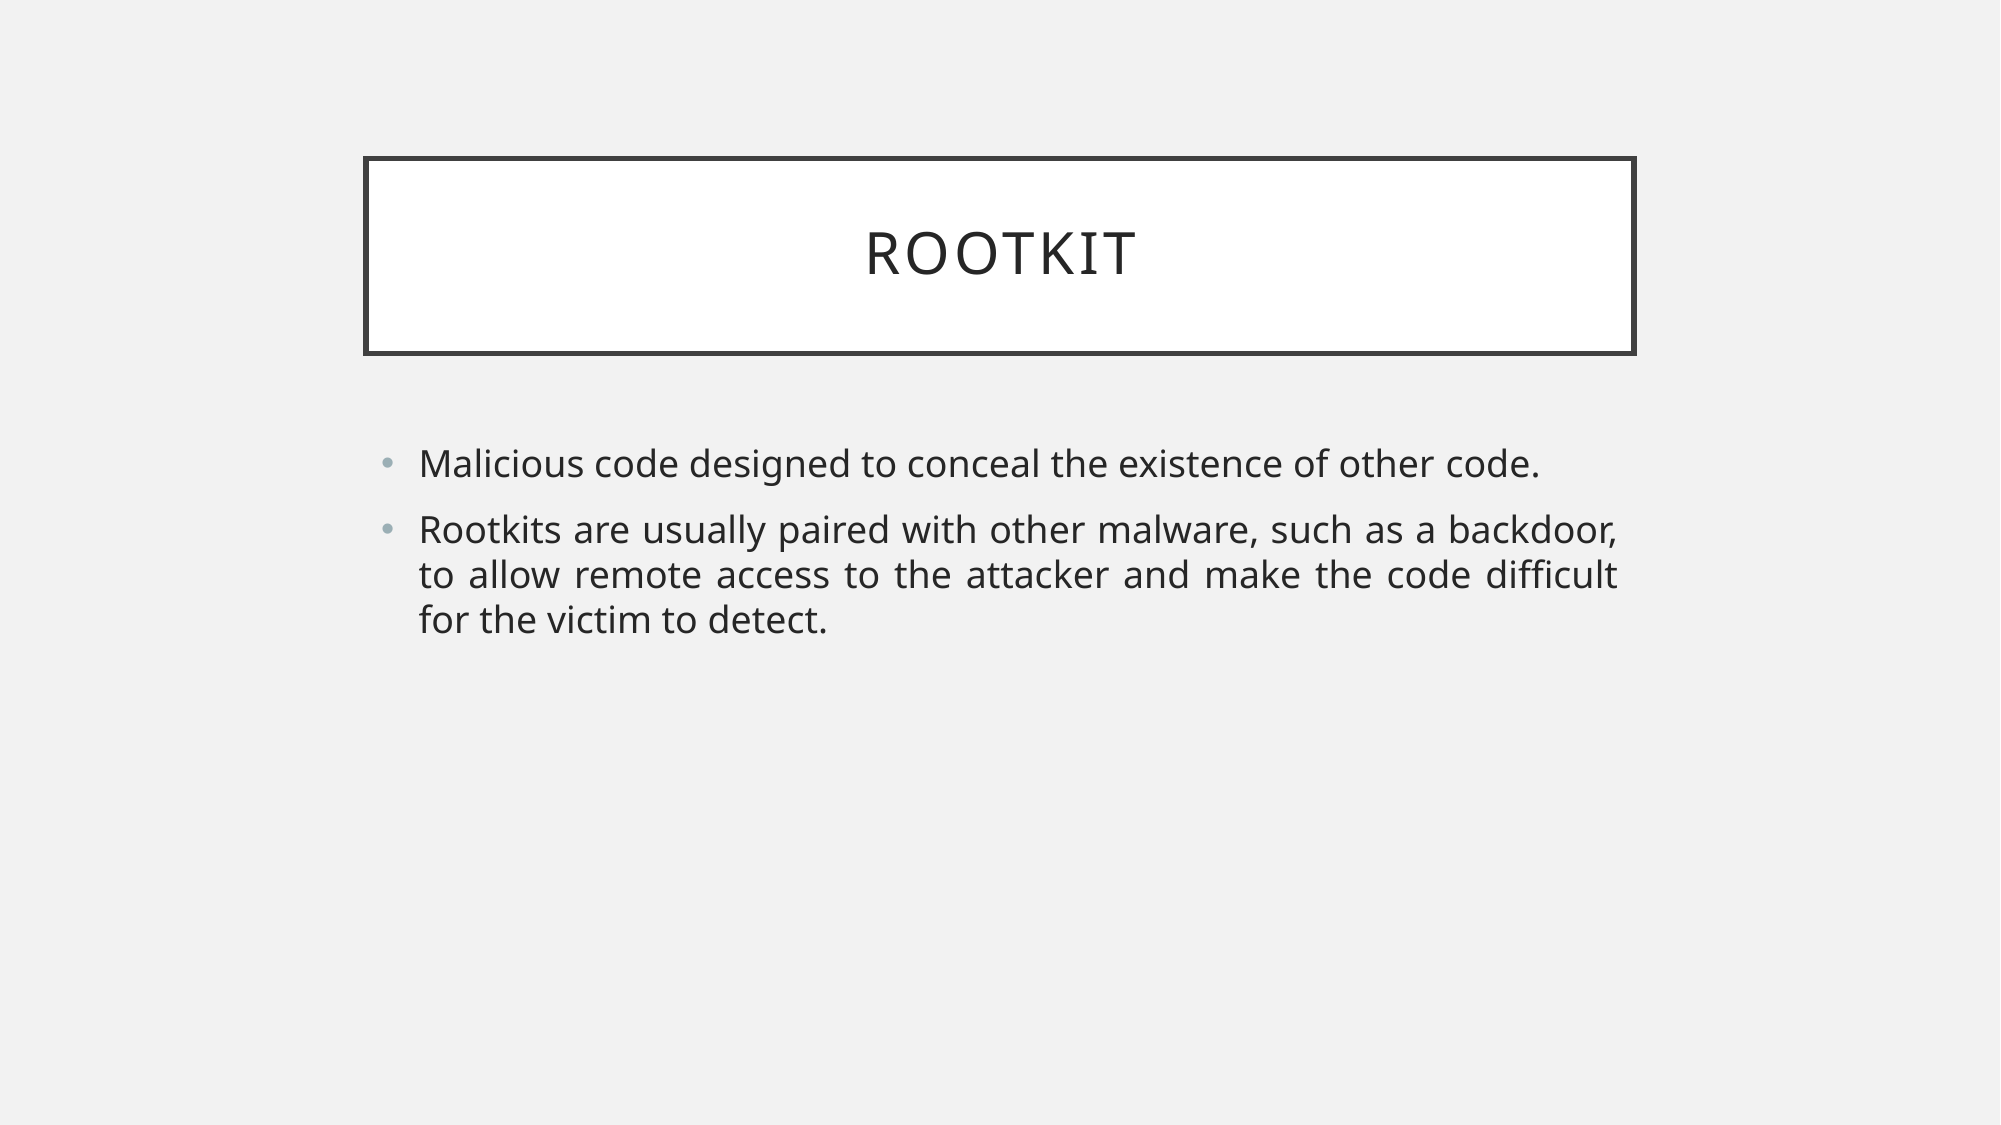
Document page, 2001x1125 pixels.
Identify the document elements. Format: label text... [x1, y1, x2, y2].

title rootkit [363, 156, 1637, 356]
list Malicious code designed to conceal the existence of other code. Rootkits are usually paired with other malware, such as a backdoor, to allow remote access to the attacker and make the code difficult for the victim to detect. [366, 432, 1634, 942]
